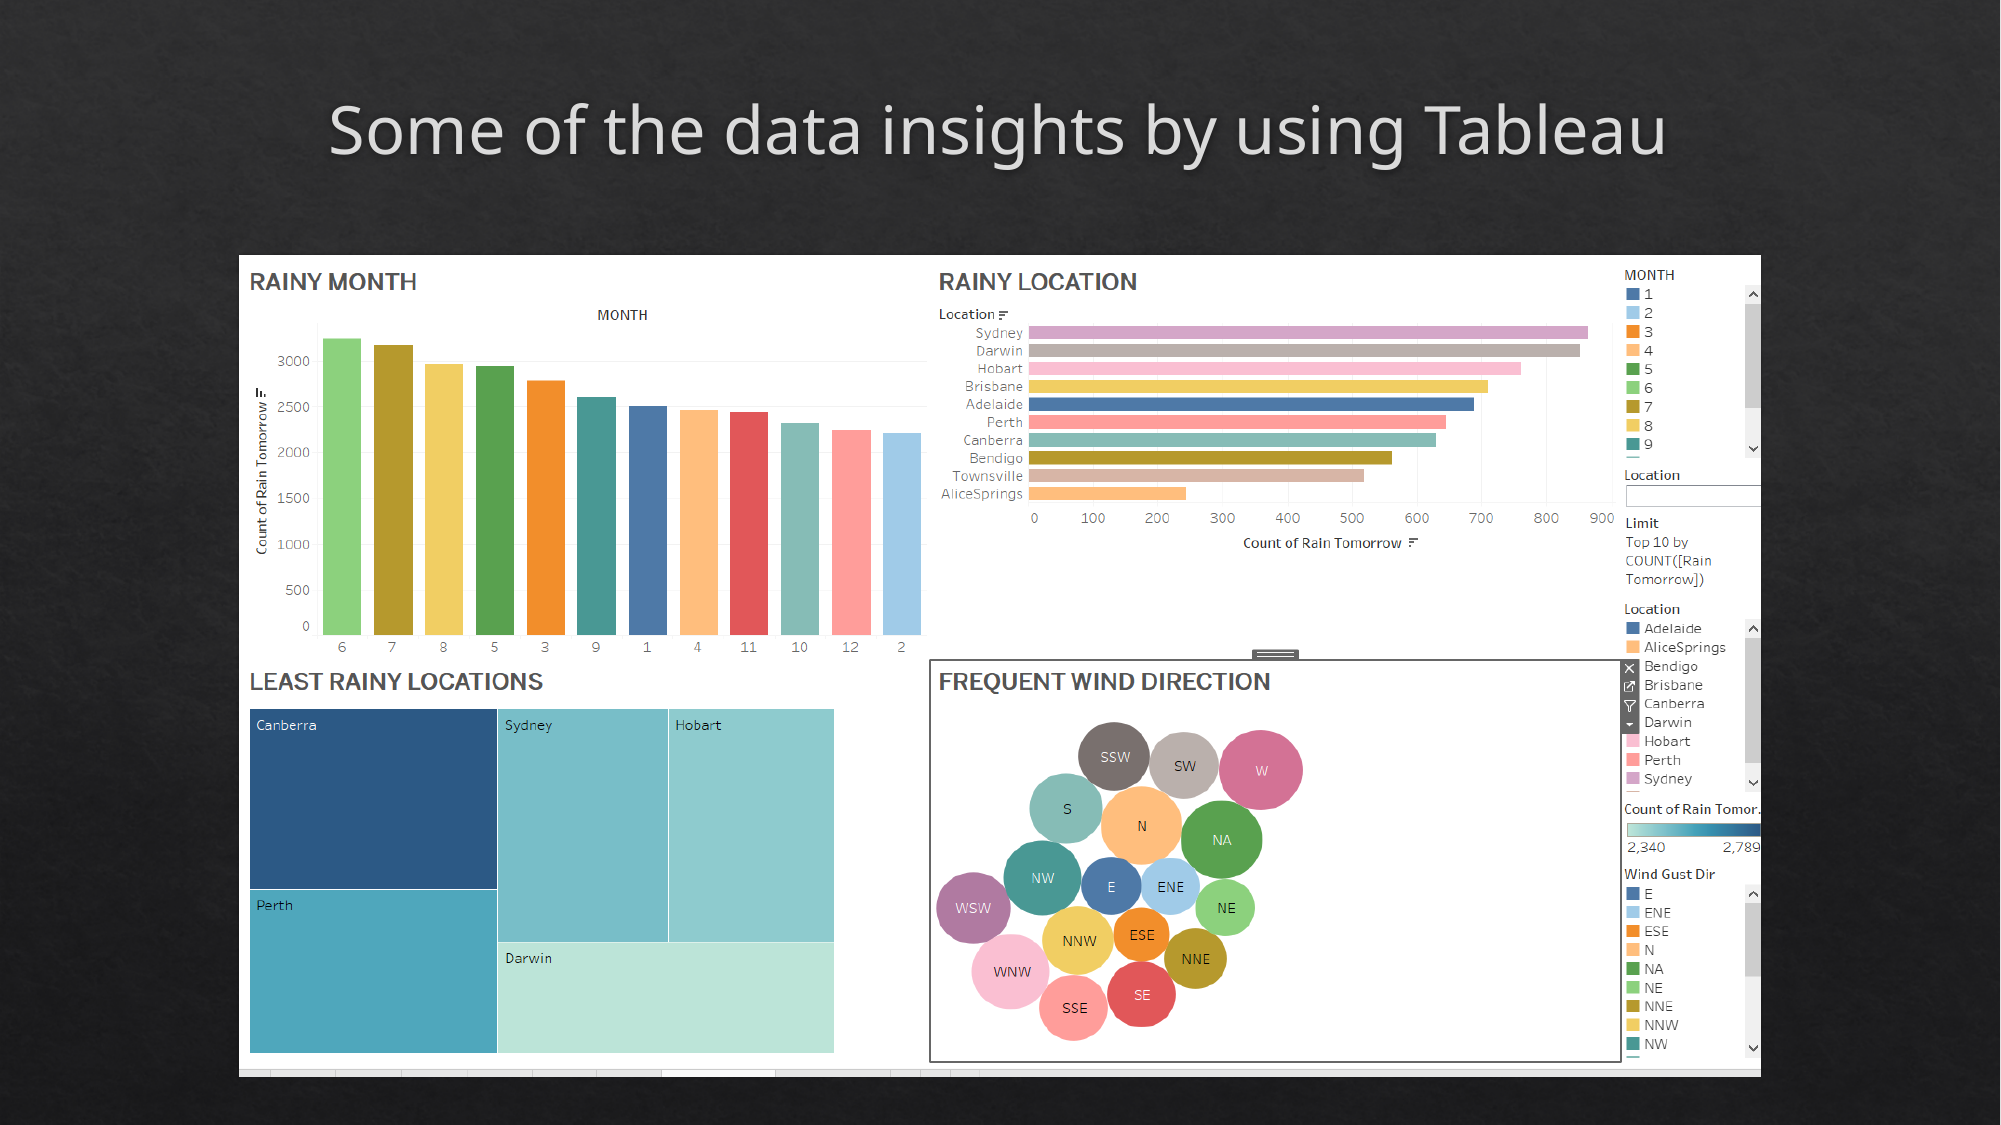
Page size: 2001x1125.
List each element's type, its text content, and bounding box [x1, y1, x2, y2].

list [239, 255, 1761, 1077]
title Some of the data insights by using Tableau [149, 48, 1849, 208]
